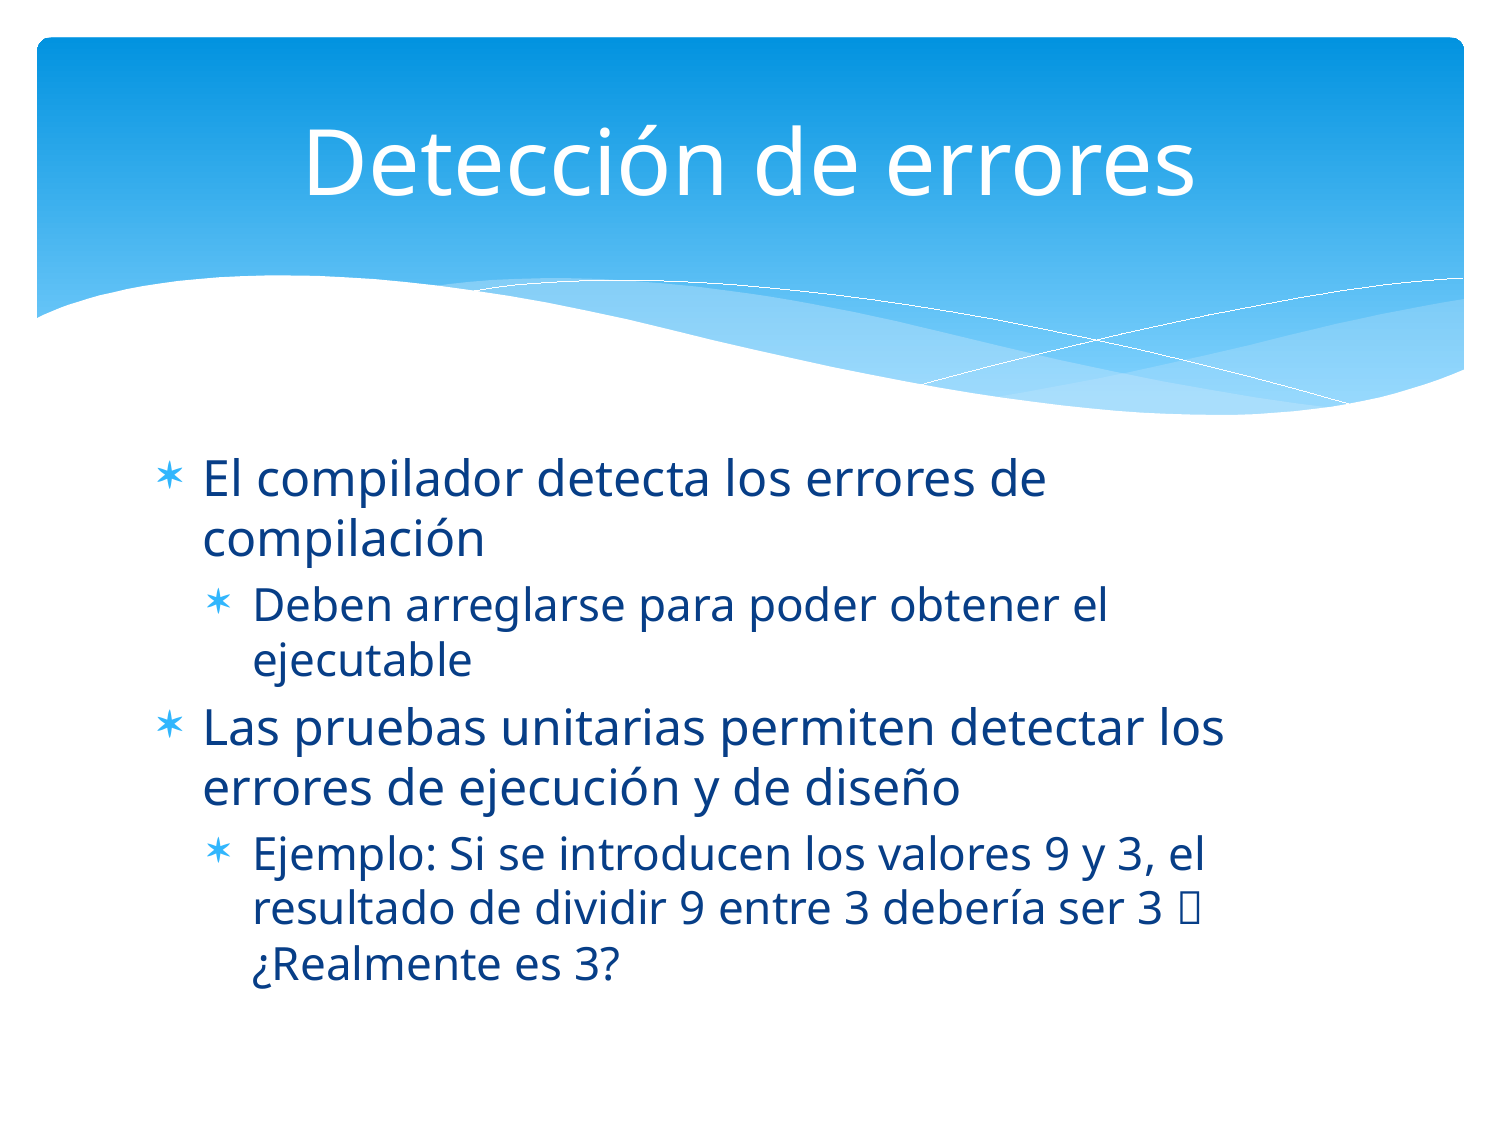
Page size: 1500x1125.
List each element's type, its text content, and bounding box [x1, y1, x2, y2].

text_box El compilador detecta los errores de compilación Deben arreglarse para poder obtener el ejecutable Las pruebas unitarias permiten detectar los errores de ejecución y de diseño Ejemplo: Si se introducen los valores 9 y 3, el resultado de dividir 9 entre 3 debería ser 3  ¿Realmente es 3? [142, 438, 1359, 1005]
text_box Detección de errores [75, 55, 1425, 261]
